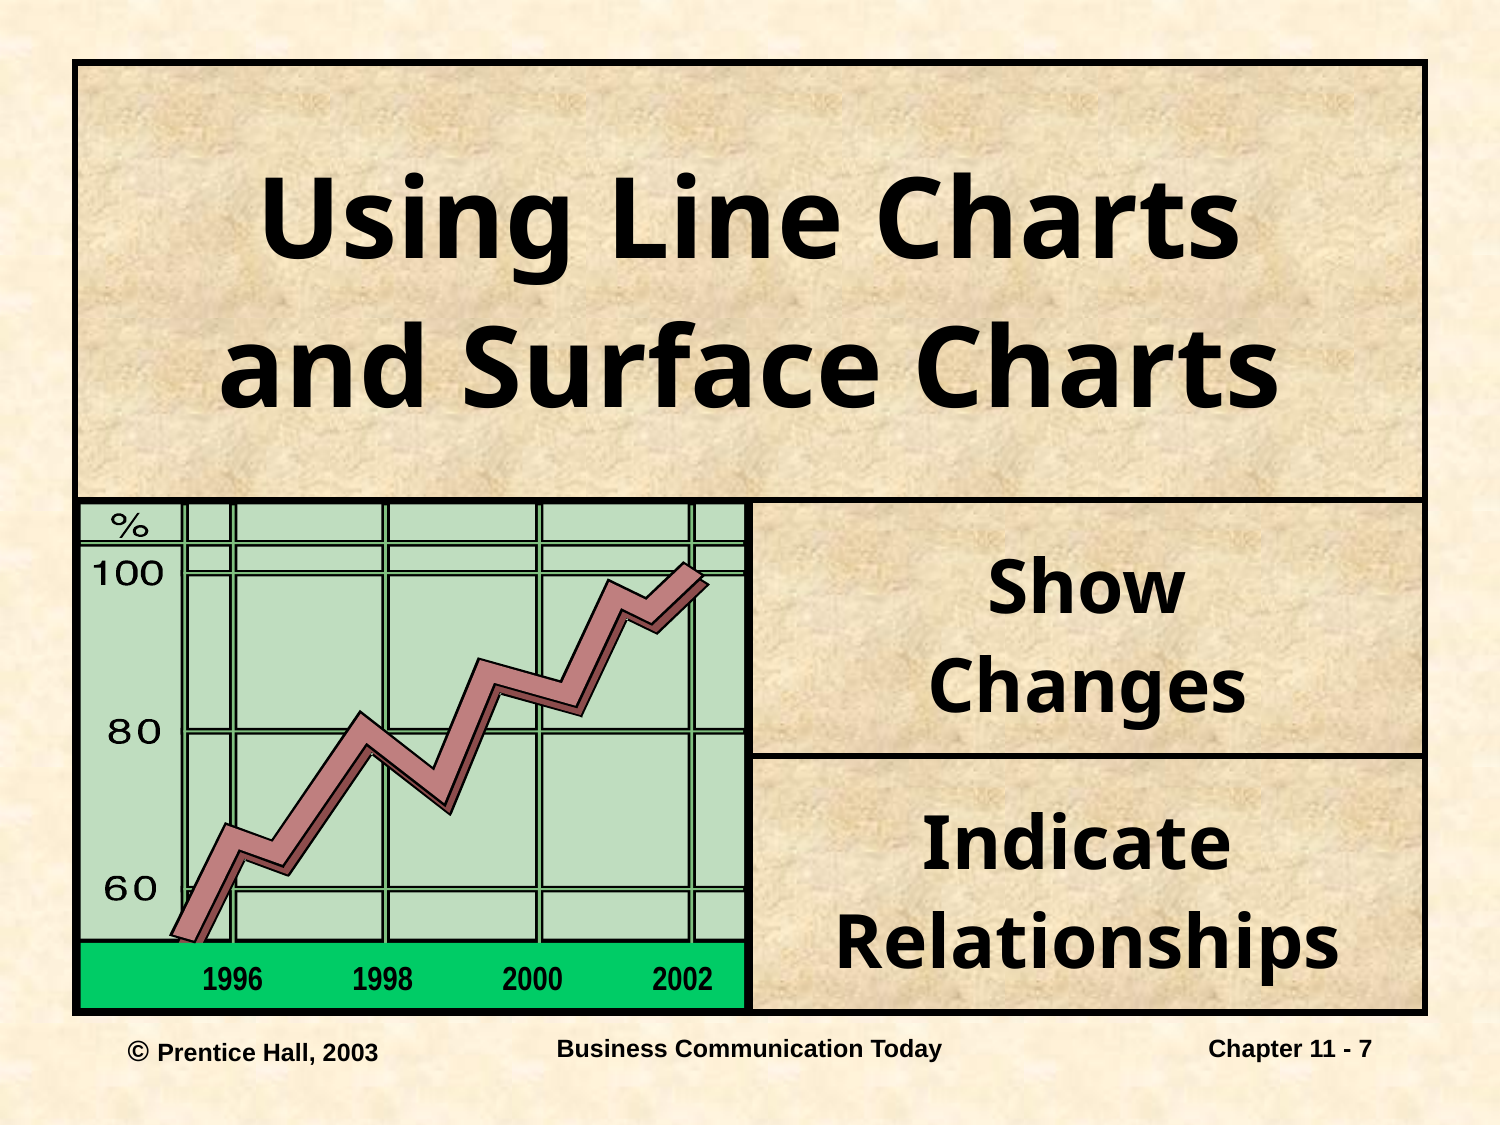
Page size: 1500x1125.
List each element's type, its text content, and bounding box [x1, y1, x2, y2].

slide_number Chapter 11 - 7 [1074, 1025, 1388, 1100]
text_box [74, 499, 749, 1013]
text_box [749, 499, 1425, 1013]
footer Business Communication Today [512, 1025, 988, 1100]
picture [0, 0, 1500, 1125]
slide_number © Prentice Hall, 2003 [112, 1025, 425, 1100]
text_box Using Line Charts and Surface Charts [74, 62, 1425, 499]
